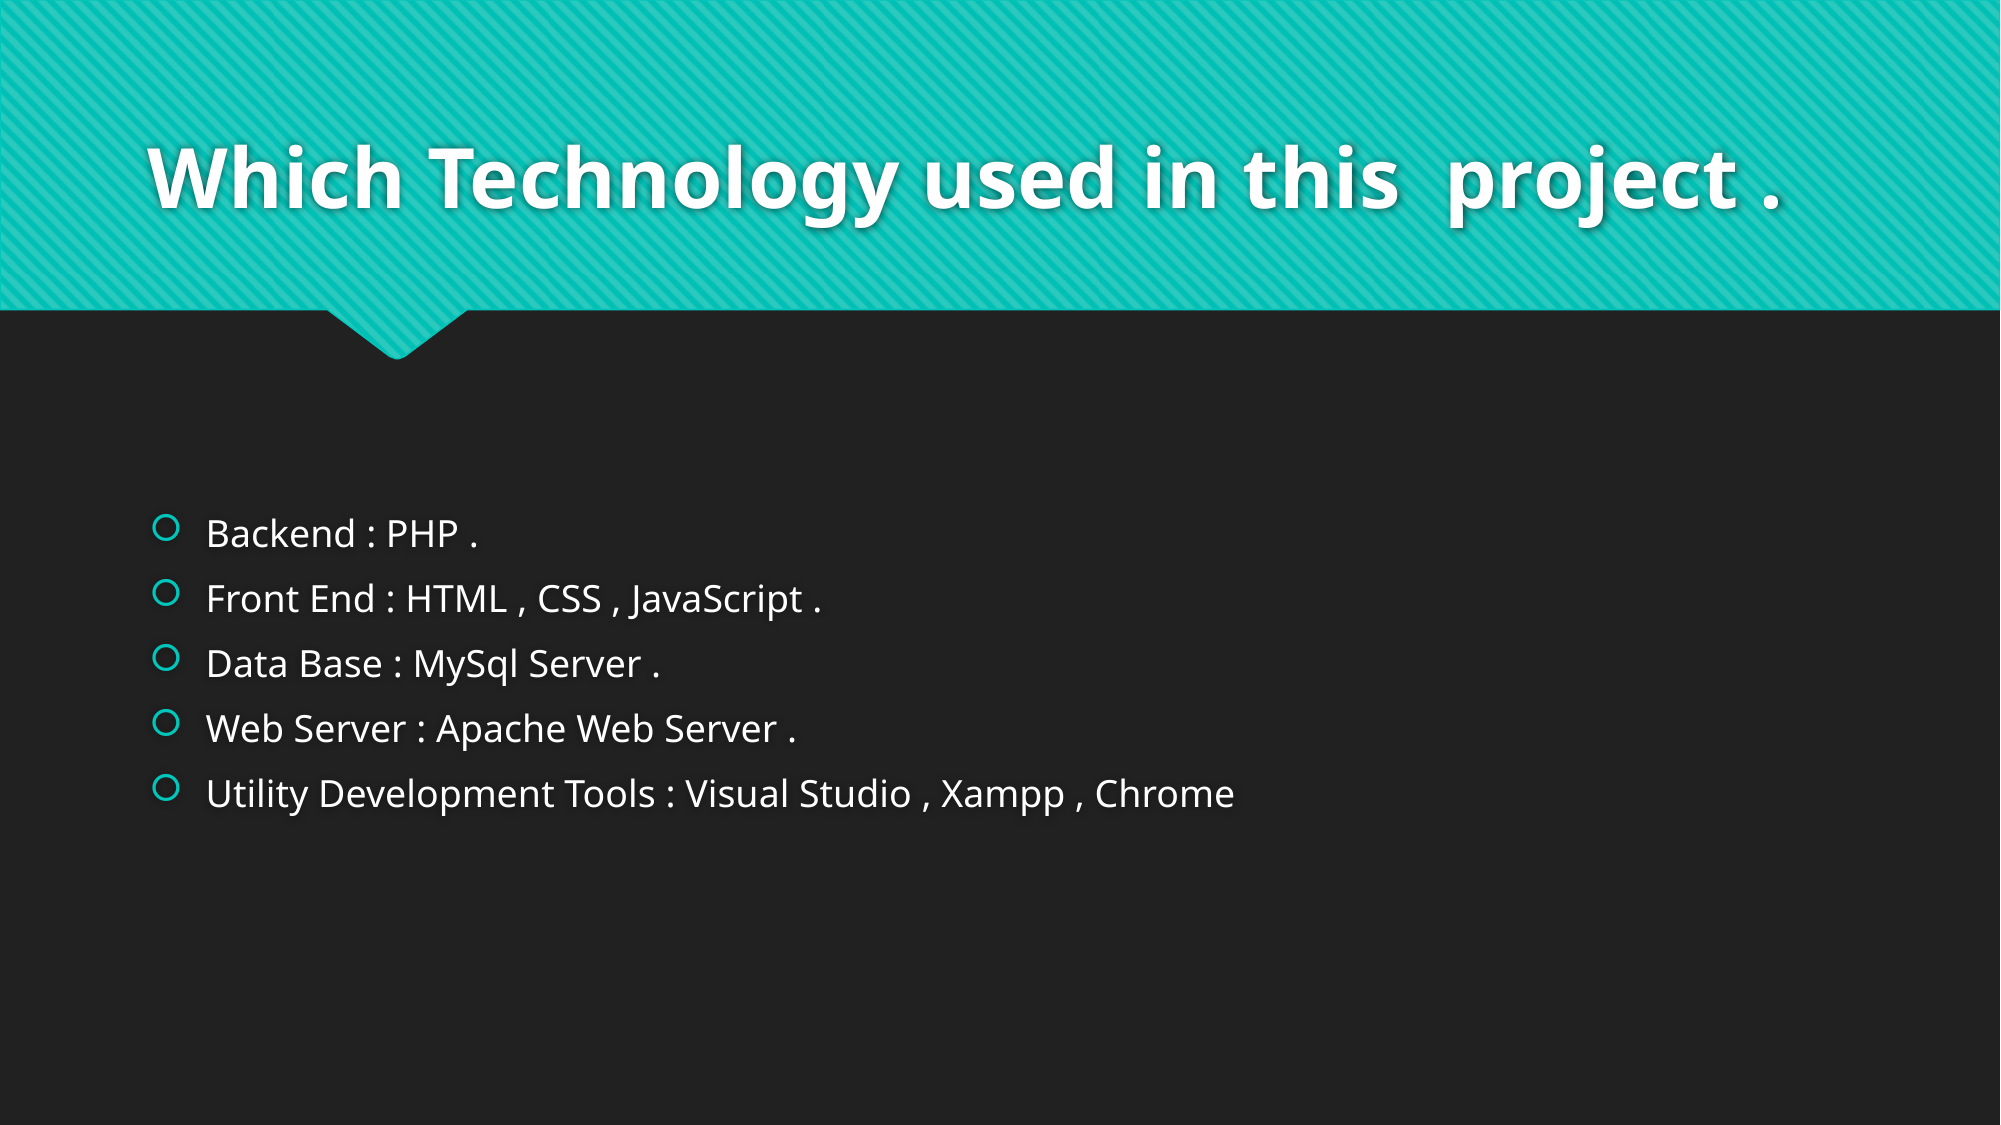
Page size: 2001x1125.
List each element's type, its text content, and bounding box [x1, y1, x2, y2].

list Backend : PHP . Front End : HTML , CSS , JavaScript . Data Base : MySql Server . Web Server : Apache Web Server . Utility Development Tools : Visual Studio , Xampp , Chrome [134, 364, 1866, 962]
title Which Technology used in this project . [132, 73, 1868, 233]
